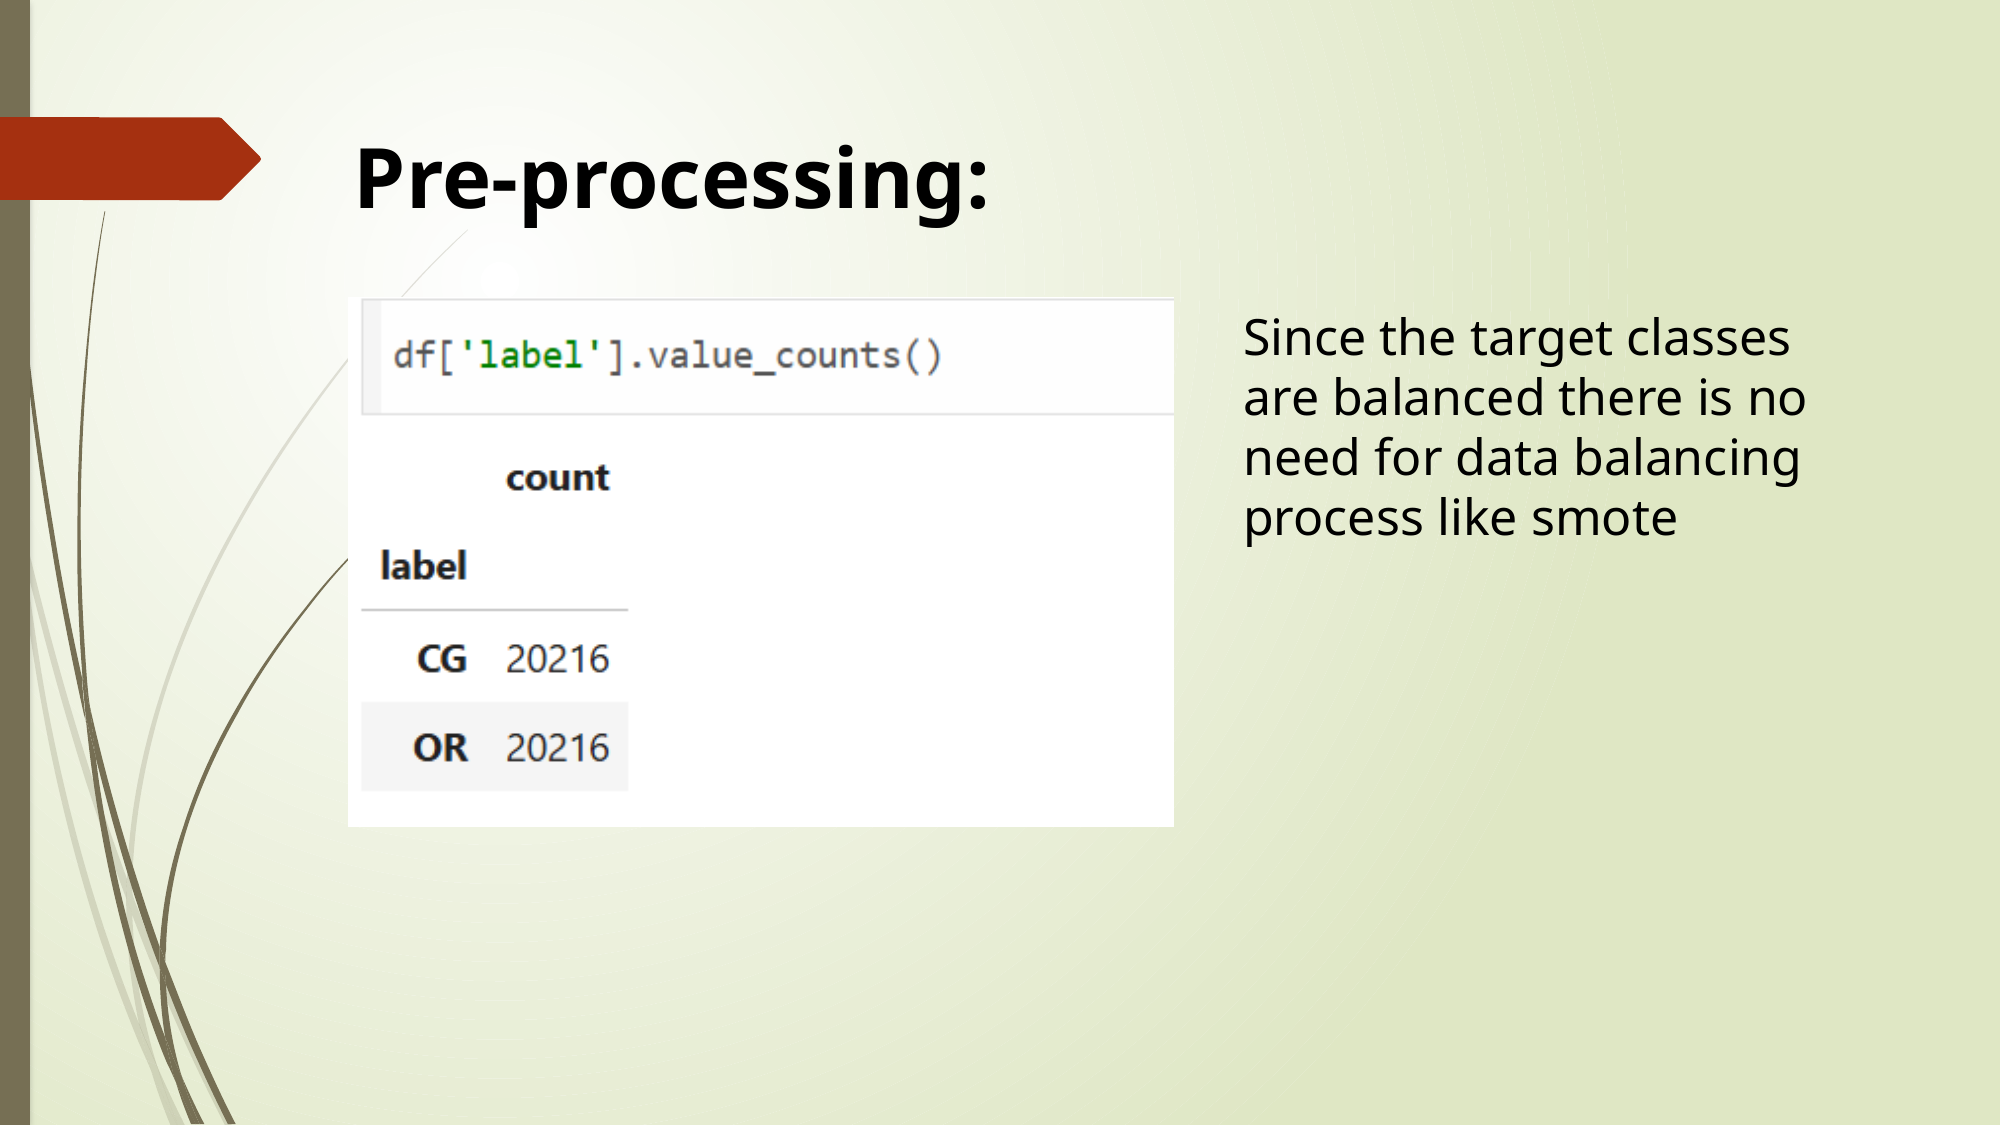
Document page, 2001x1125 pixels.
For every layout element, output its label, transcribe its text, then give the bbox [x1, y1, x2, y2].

picture [347, 297, 1174, 828]
text_box Since the target classes are balanced there is no need for data balancing process like smote [1228, 297, 1872, 553]
text_box Pre-processing: [339, 117, 1283, 233]
